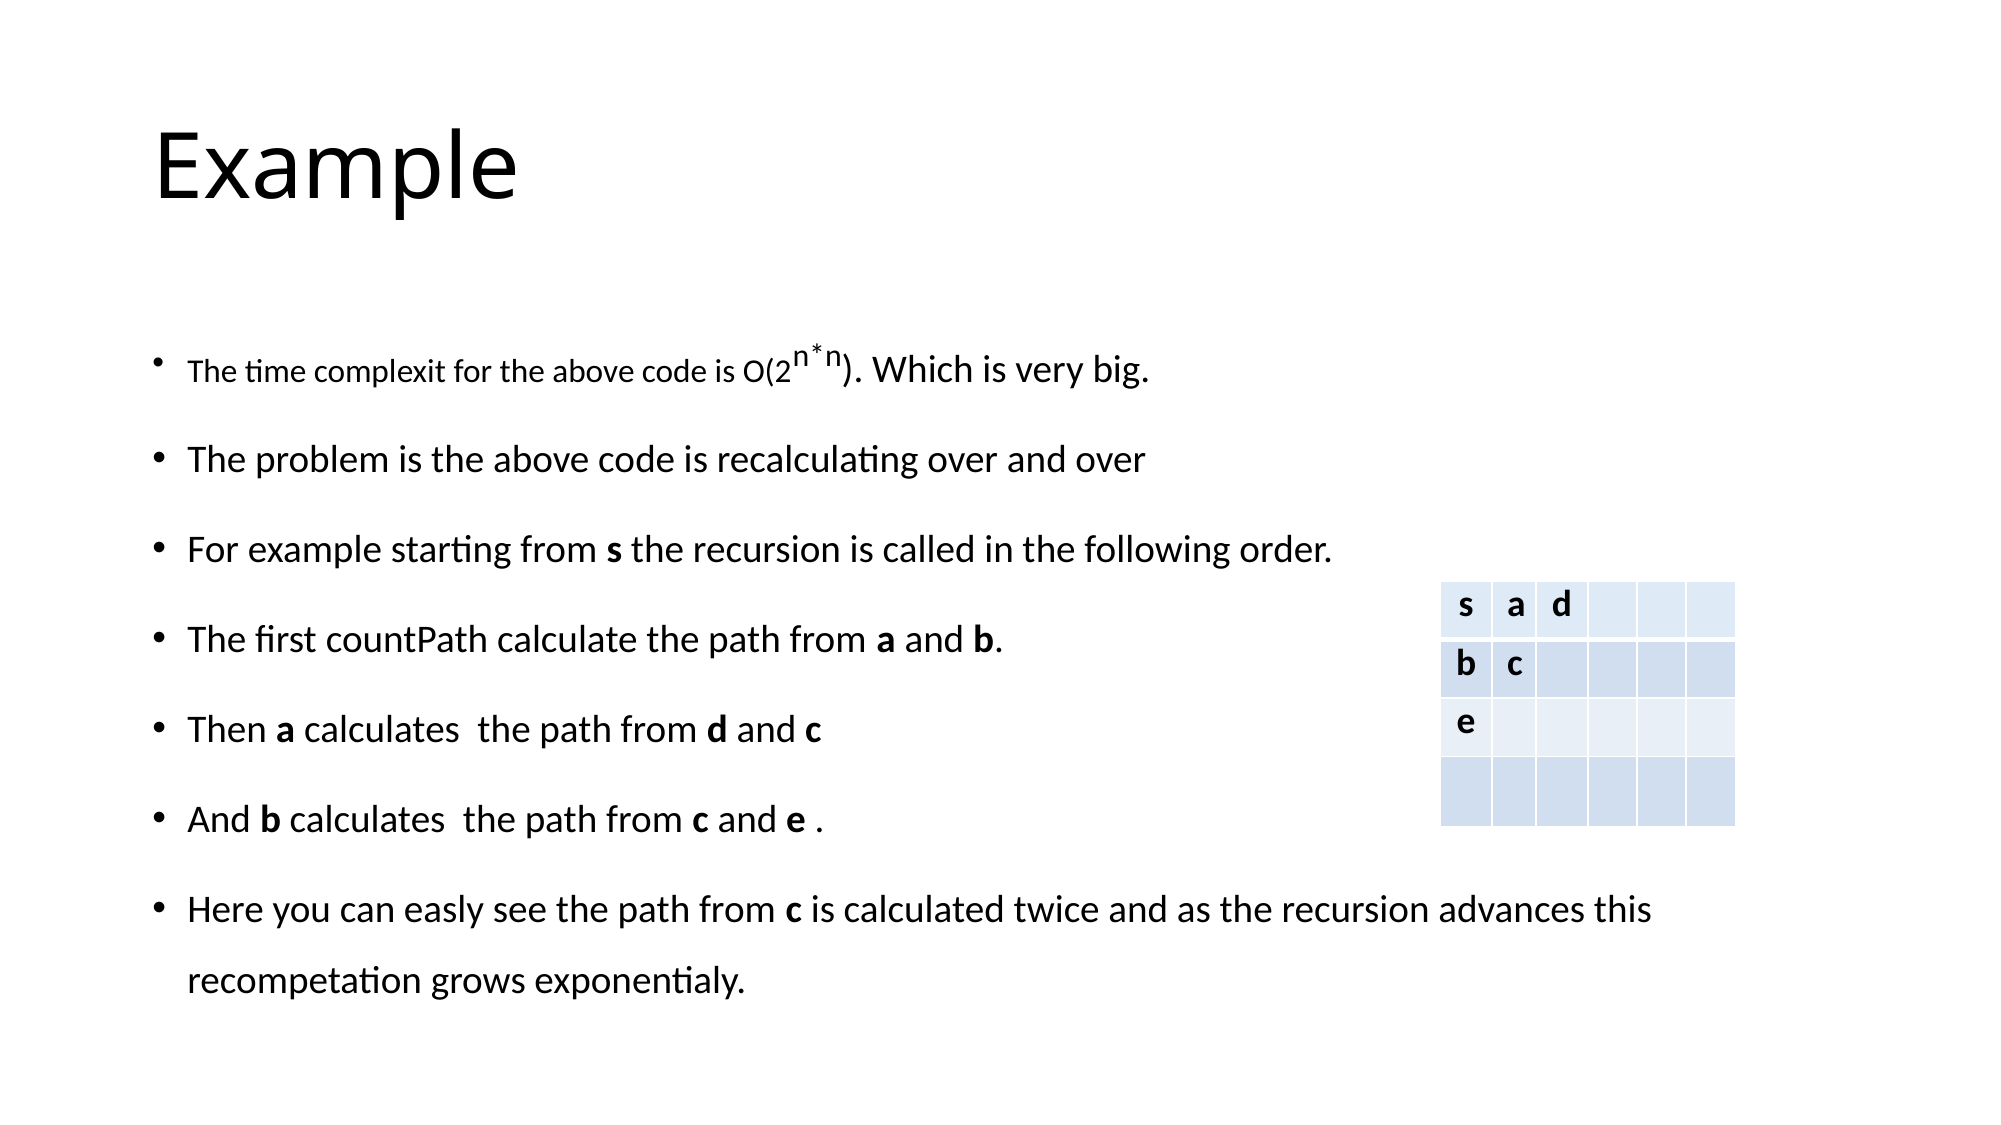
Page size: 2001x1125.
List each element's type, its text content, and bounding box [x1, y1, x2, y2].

table_cell [1638, 757, 1685, 826]
table_cell [1687, 757, 1735, 826]
table_header [1687, 582, 1735, 637]
table_cell [1537, 699, 1587, 756]
table_header a [1493, 582, 1535, 637]
table_cell [1537, 642, 1587, 697]
table_cell [1493, 757, 1535, 826]
table_cell [1687, 699, 1735, 756]
table_header [1638, 582, 1685, 637]
text_box Example [137, 59, 1863, 278]
table_cell [1638, 699, 1685, 756]
table_cell [1589, 642, 1636, 697]
table_cell c [1493, 642, 1535, 697]
table_cell [1493, 699, 1535, 756]
table_cell [1638, 642, 1685, 697]
table_cell b [1441, 642, 1491, 697]
table_header d [1537, 582, 1587, 637]
text_box The time complexit for the above code is O(2n*n). Which is very big. The problem is the above code is recalculating over and over For example starting from s the recursion is called in the following order. The first countPath calculate the path from a and b. Then a calculates the path from d and c And b calculates the path from c and e . Here you can easly see the path from c is calculated twice and as the recursion advances this recompetation grows exponentialy. [137, 299, 1863, 1014]
table_header [1589, 582, 1636, 637]
table_cell [1589, 757, 1636, 826]
table_header s [1441, 582, 1491, 637]
table_cell e [1441, 699, 1491, 756]
table_cell [1687, 642, 1735, 697]
table_cell [1441, 757, 1491, 826]
table_cell [1589, 699, 1636, 756]
table_cell [1537, 757, 1587, 826]
